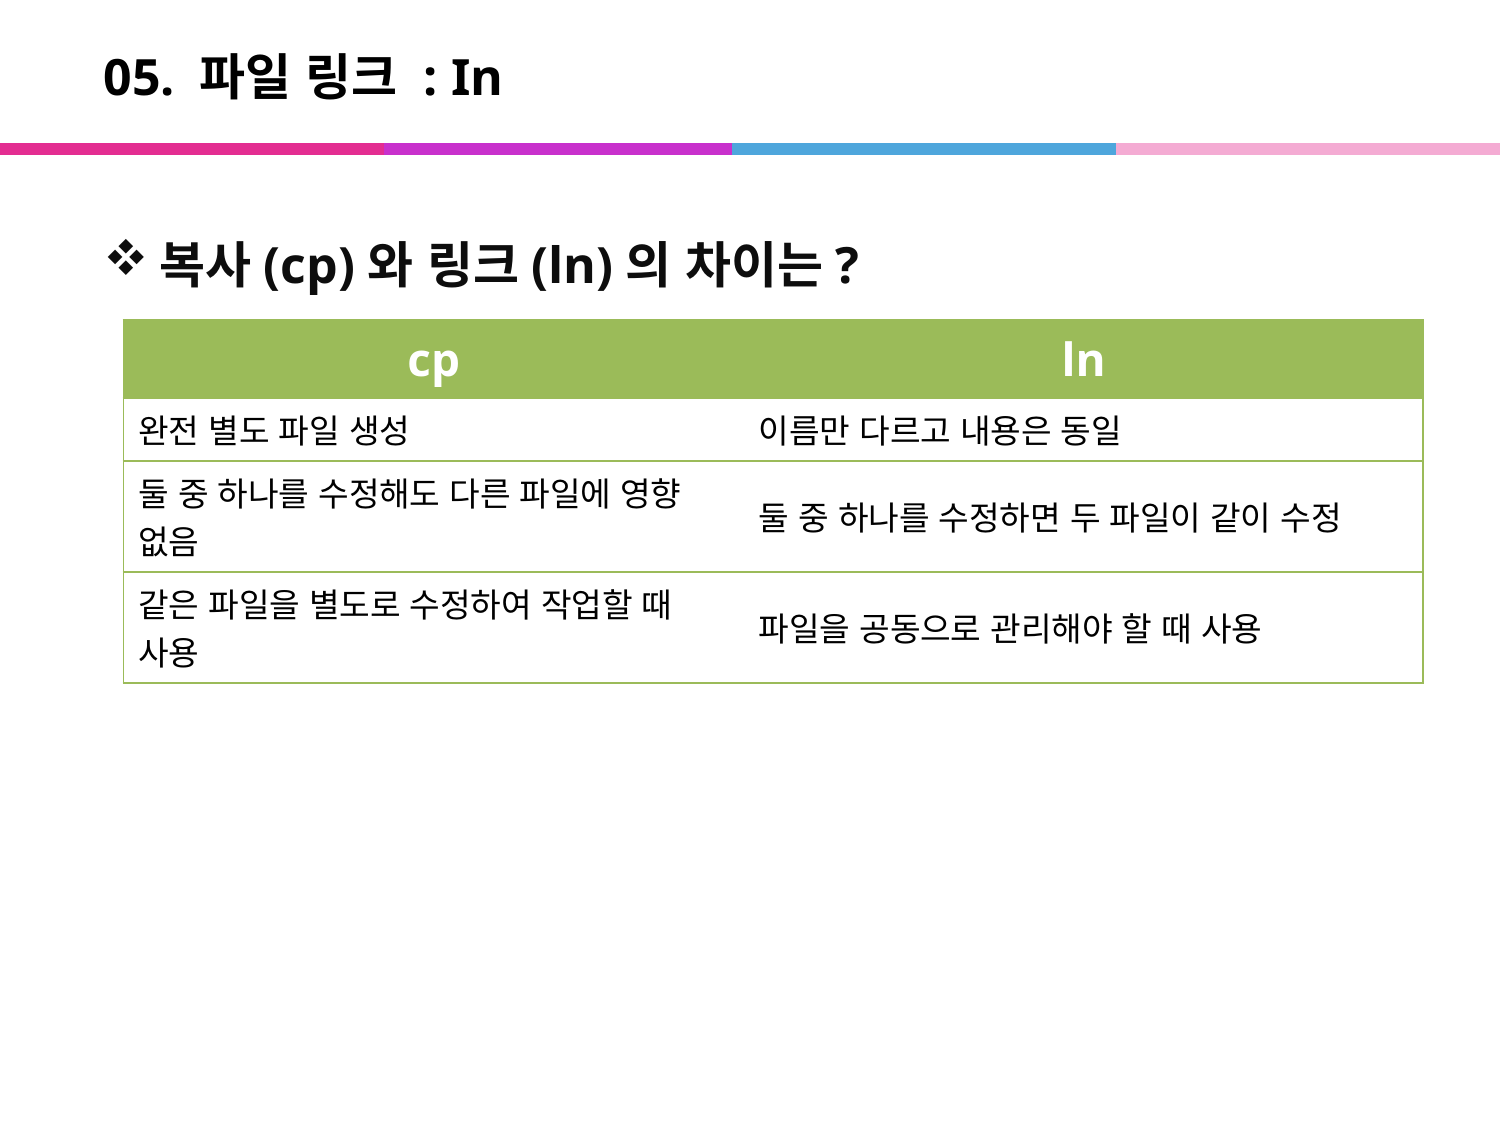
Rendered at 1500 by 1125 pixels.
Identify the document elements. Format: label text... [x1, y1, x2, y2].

table_cell 같은 파일을 별도로 수정하여 작업할 때 사용 [124, 573, 744, 682]
table_cell 둘 중 하나를 수정해도 다른 파일에 영향 없음 [124, 462, 744, 571]
table_cell 파일을 공동으로 관리해야 할 때 사용 [744, 573, 1422, 682]
table_header ln [744, 321, 1422, 397]
title 05. 파일 링크 : In [88, 30, 1330, 121]
table_header cp [124, 321, 744, 397]
table_cell 둘 중 하나를 수정하면 두 파일이 같이 수정 [744, 462, 1422, 571]
list 복사(cp)와 링크(ln)의 차이는? [88, 196, 1448, 1083]
table_cell 이름만 다르고 내용은 동일 [744, 399, 1422, 460]
table_cell 완전 별도 파일 생성 [124, 399, 744, 460]
